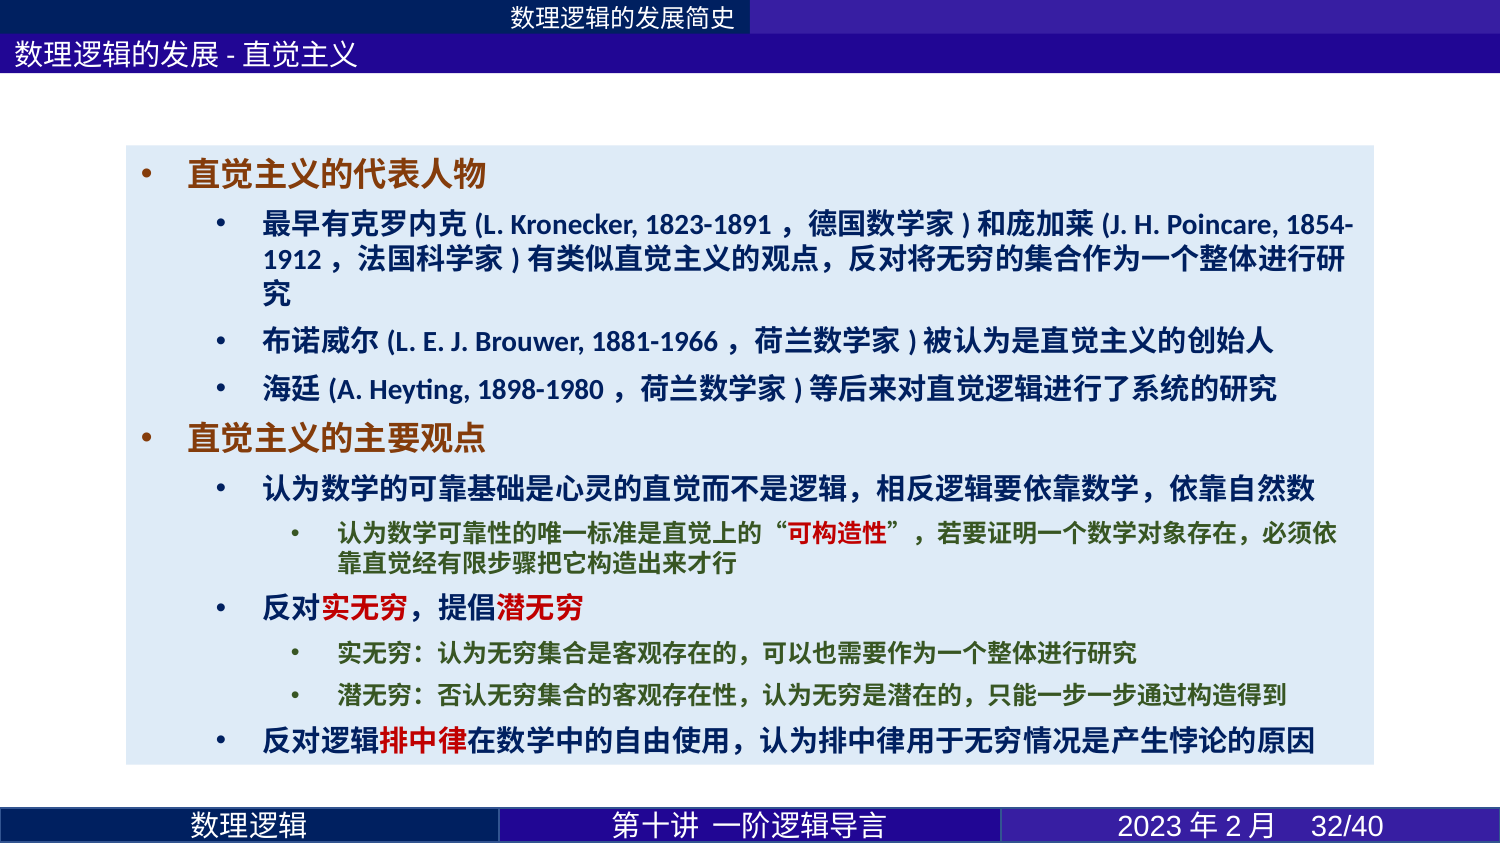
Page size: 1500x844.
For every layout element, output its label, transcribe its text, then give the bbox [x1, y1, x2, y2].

text_box 数理逻辑的发展-直觉主义 [0, 33, 1500, 74]
text_box 2023年2月 32/40 [1000, 807, 1500, 843]
text_box 直觉主义的代表人物 最早有克罗内克(L. Kronecker, 1823-1891，德国数学家)和庞加莱(J. H. Poincare, 1854-1912，法国科学家)有类似直觉主义的观点，反对将无穷的集合作为一个整体进行研究 布诺威尔(L. E. J. Brouwer, 1881-1966，荷兰数学家)被认为是直觉主义的创始人 海廷(A. Heyting, 1898-1980，荷兰数学家)等后来对直觉逻辑进行了系统的研究 直觉主义的主要观点 认为数学的可靠基础是心灵的直觉而不是逻辑，相反逻辑要依靠数学，依靠自然数 认为数学可靠性的唯一标准是直觉上的“可构造性”，若要证明一个数学对象存在，必须依靠直觉经有限步骤把它构造出来才行 反对实无穷，提倡潜无穷 实无穷：认为无穷集合是客观存在的，可以也需要作为一个整体进行研究 潜无穷：否认无穷集合的客观存在性，认为无穷是潜在的，只能一步一步通过构造得到 反对逻辑排中律在数学中的自由使用，认为排中律用于无穷情况是产生悖论的原因 [126, 145, 1374, 765]
text_box 数理逻辑的发展简史 [0, 0, 749, 33]
text_box 第十讲 一阶逻辑导言 [498, 807, 1000, 843]
text_box 数理逻辑 [0, 807, 498, 843]
text_box [749, 0, 1500, 33]
